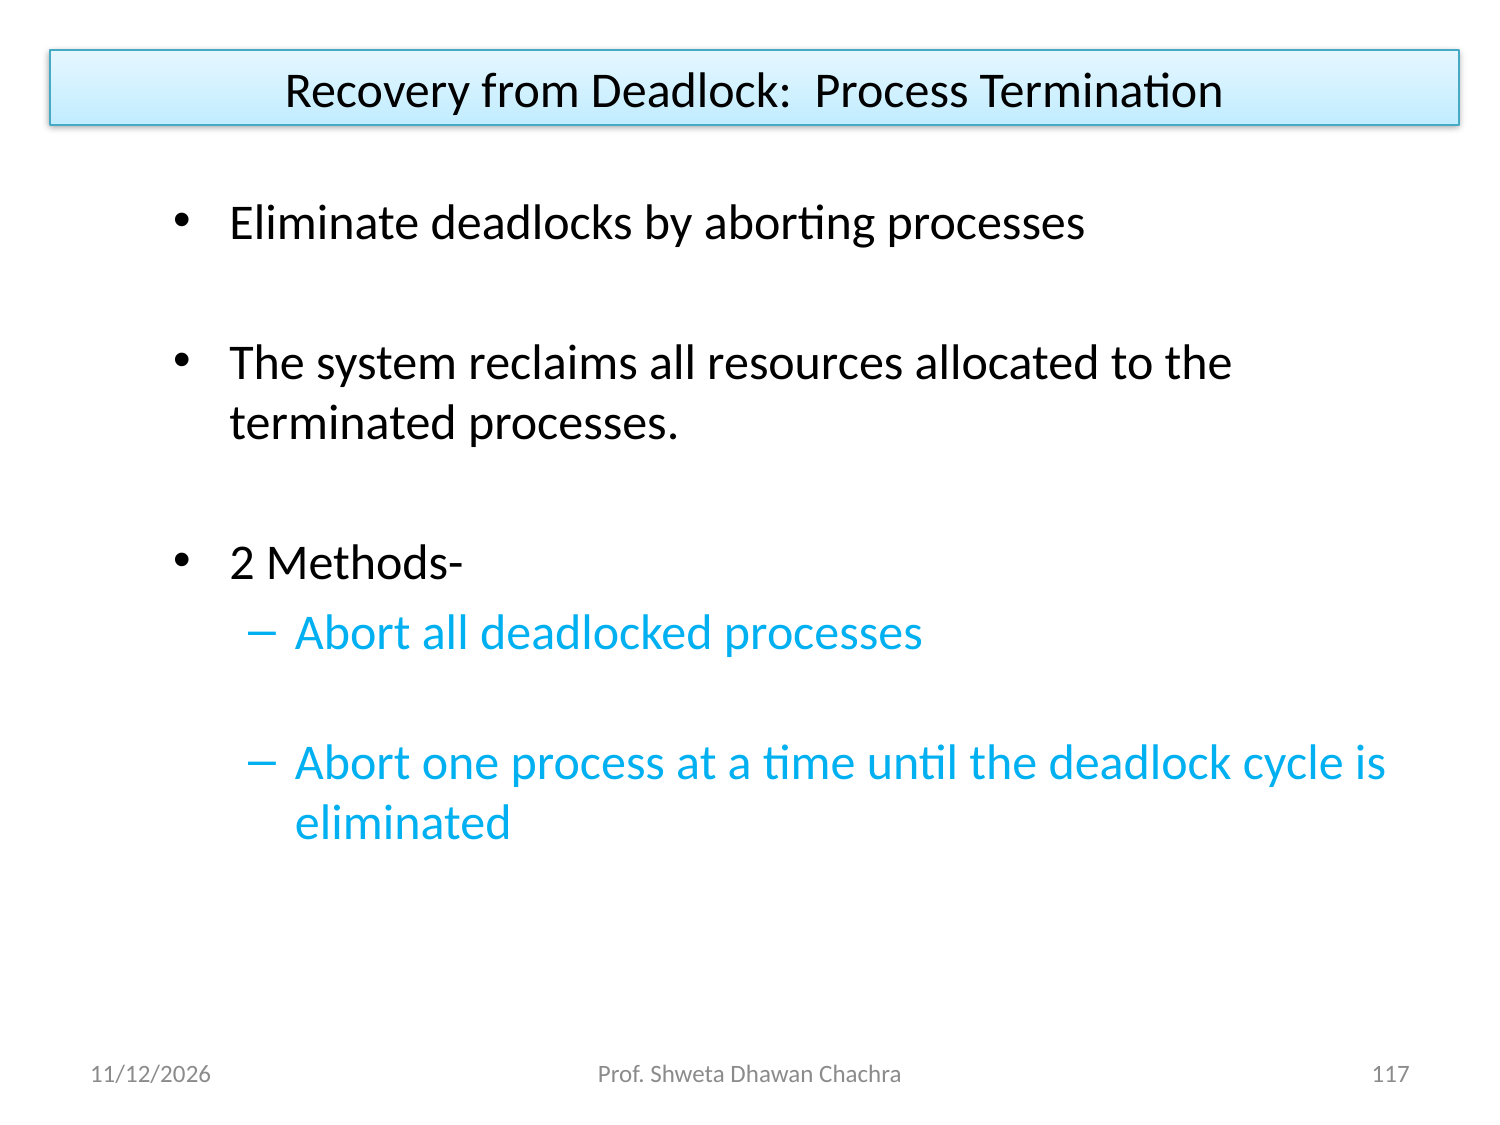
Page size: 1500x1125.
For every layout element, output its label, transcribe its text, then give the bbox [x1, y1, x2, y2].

slide_number 117 [1074, 1042, 1425, 1103]
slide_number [75, 1042, 425, 1103]
list Eliminate deadlocks by aborting processes The system reclaims all resources allocated to the terminated processes. 2 Methods- Abort all deadlocked processes Abort one process at a time until the deadlock cycle is eliminated [158, 181, 1421, 925]
footer Prof. Shweta Dhawan Chachra [512, 1042, 988, 1103]
title Recovery from Deadlock: Process Termination [49, 49, 1460, 126]
